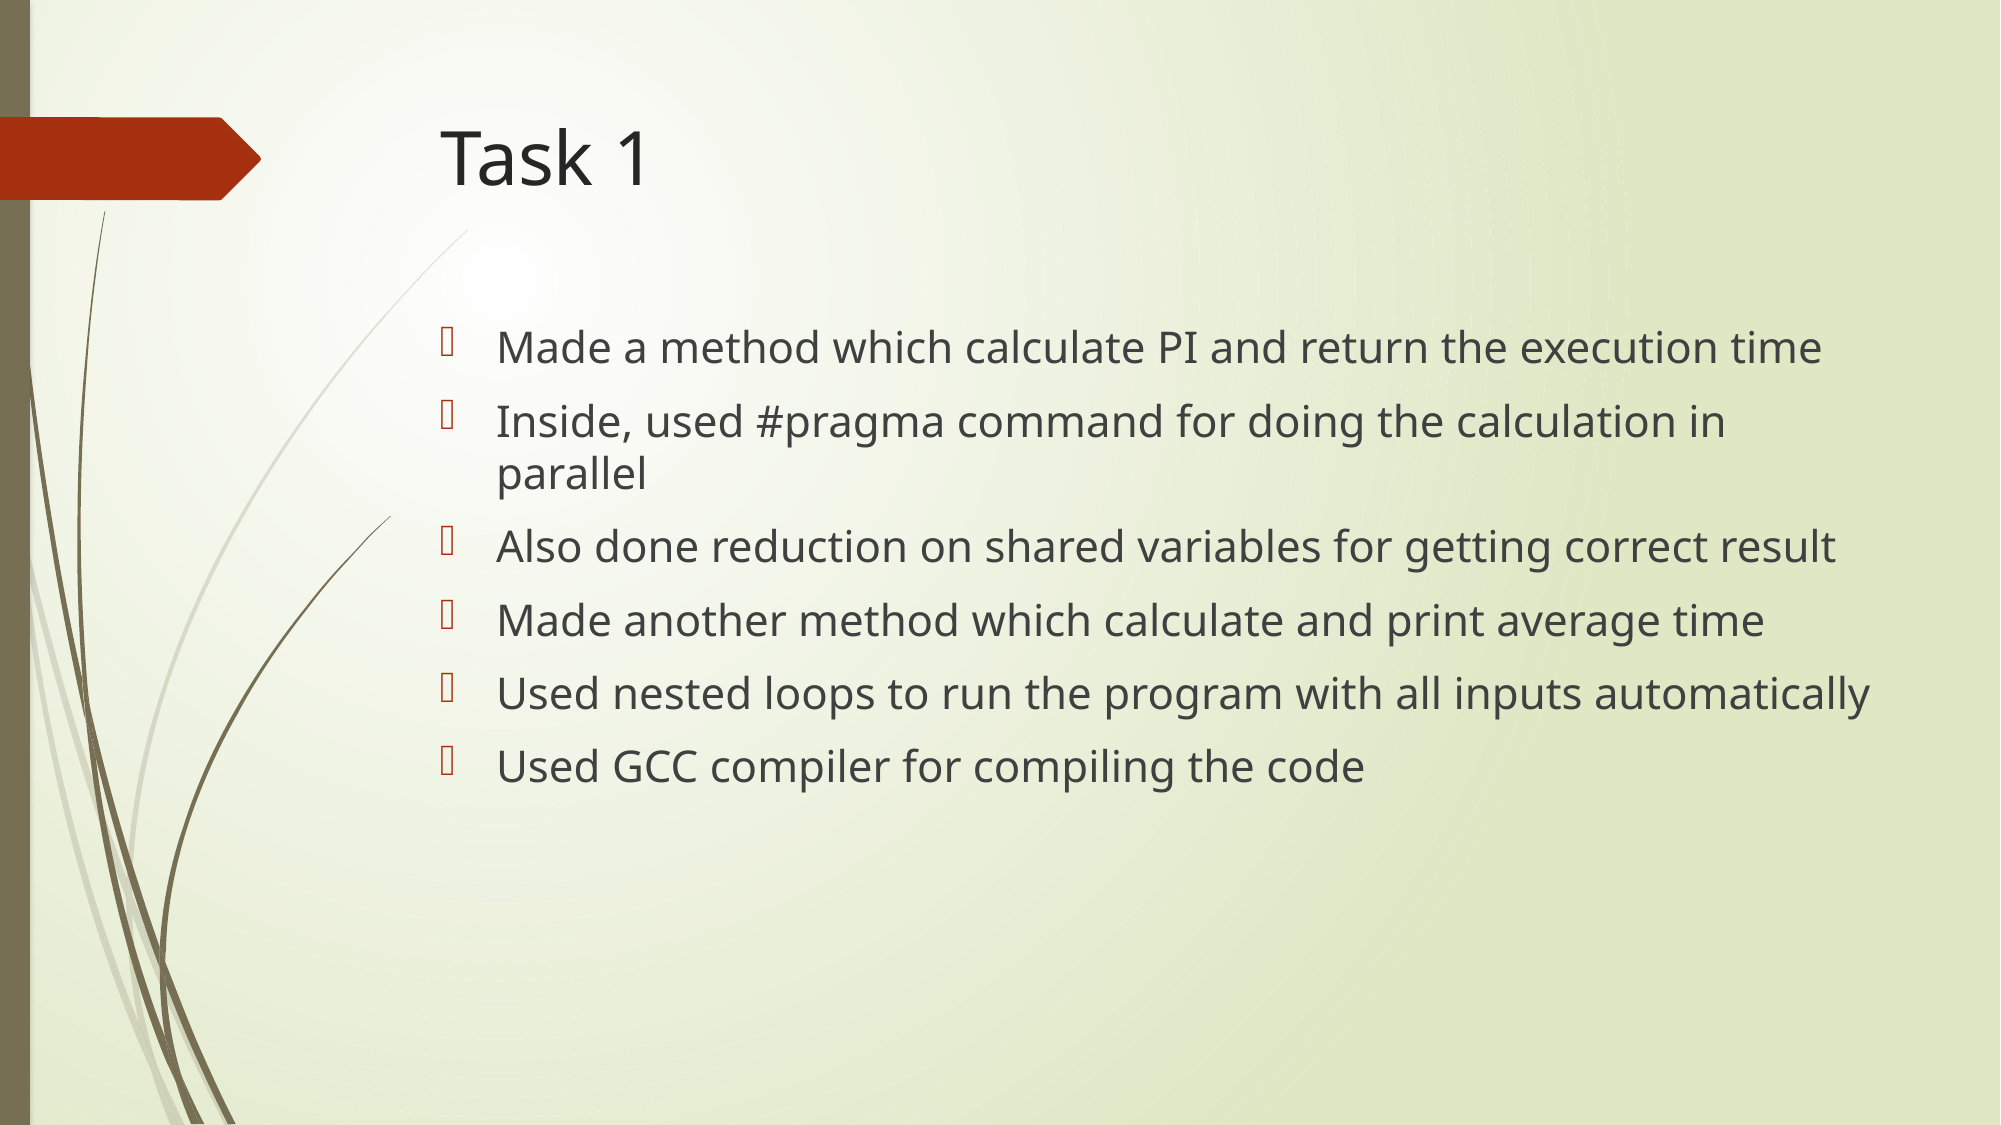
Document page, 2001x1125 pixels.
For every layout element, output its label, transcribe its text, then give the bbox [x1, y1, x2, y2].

title Task 1 [425, 102, 1888, 312]
list Made a method which calculate PI and return the execution time Inside, used #pragma command for doing the calculation in parallel Also done reduction on shared variables for getting correct result Made another method which calculate and print average time Used nested loops to run the program with all inputs automatically Used GCC compiler for compiling the code [424, 312, 1888, 933]
